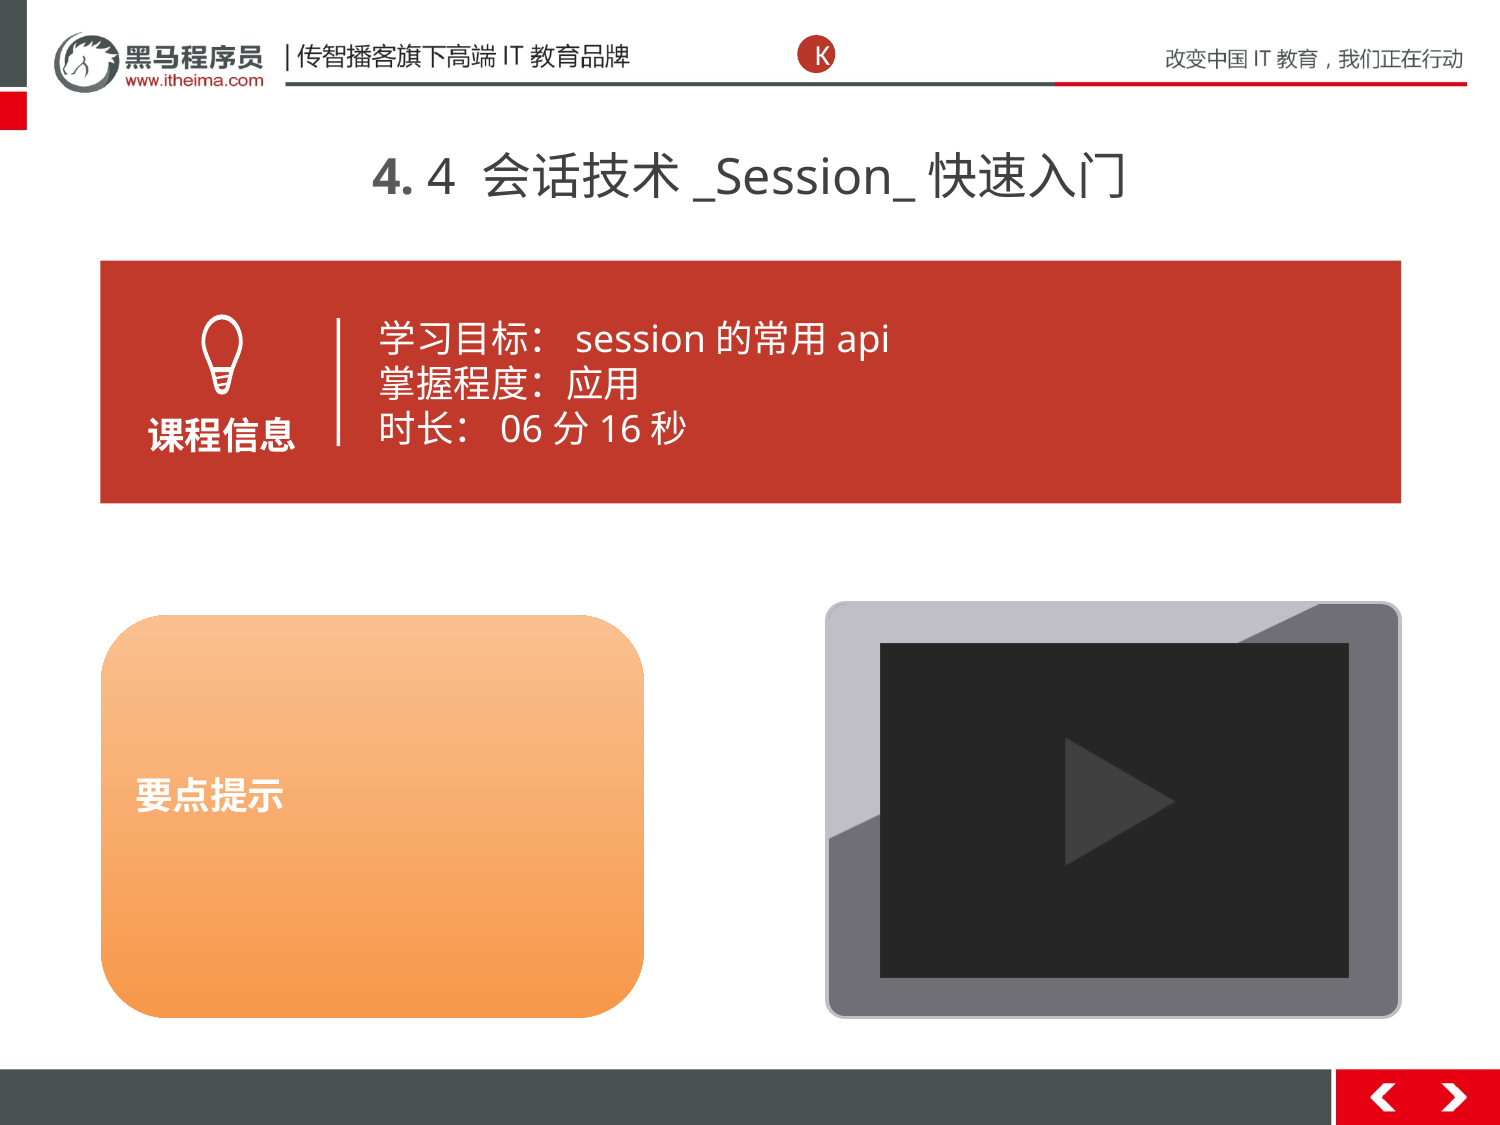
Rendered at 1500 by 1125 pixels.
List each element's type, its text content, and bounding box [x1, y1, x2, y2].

text_box 4. 4 会话技术_Session_快速入门 [0, 137, 1500, 209]
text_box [130, 314, 314, 466]
text_box 要点提示 [100, 615, 644, 1019]
picture [0, 0, 1500, 137]
text_box [98, 258, 1403, 505]
picture [0, 209, 1500, 1125]
text_box [335, 316, 342, 448]
text_box K [795, 32, 838, 76]
text_box 学习目标：session的常用api 掌握程度：应用 时长：06分16秒 [364, 307, 1258, 458]
